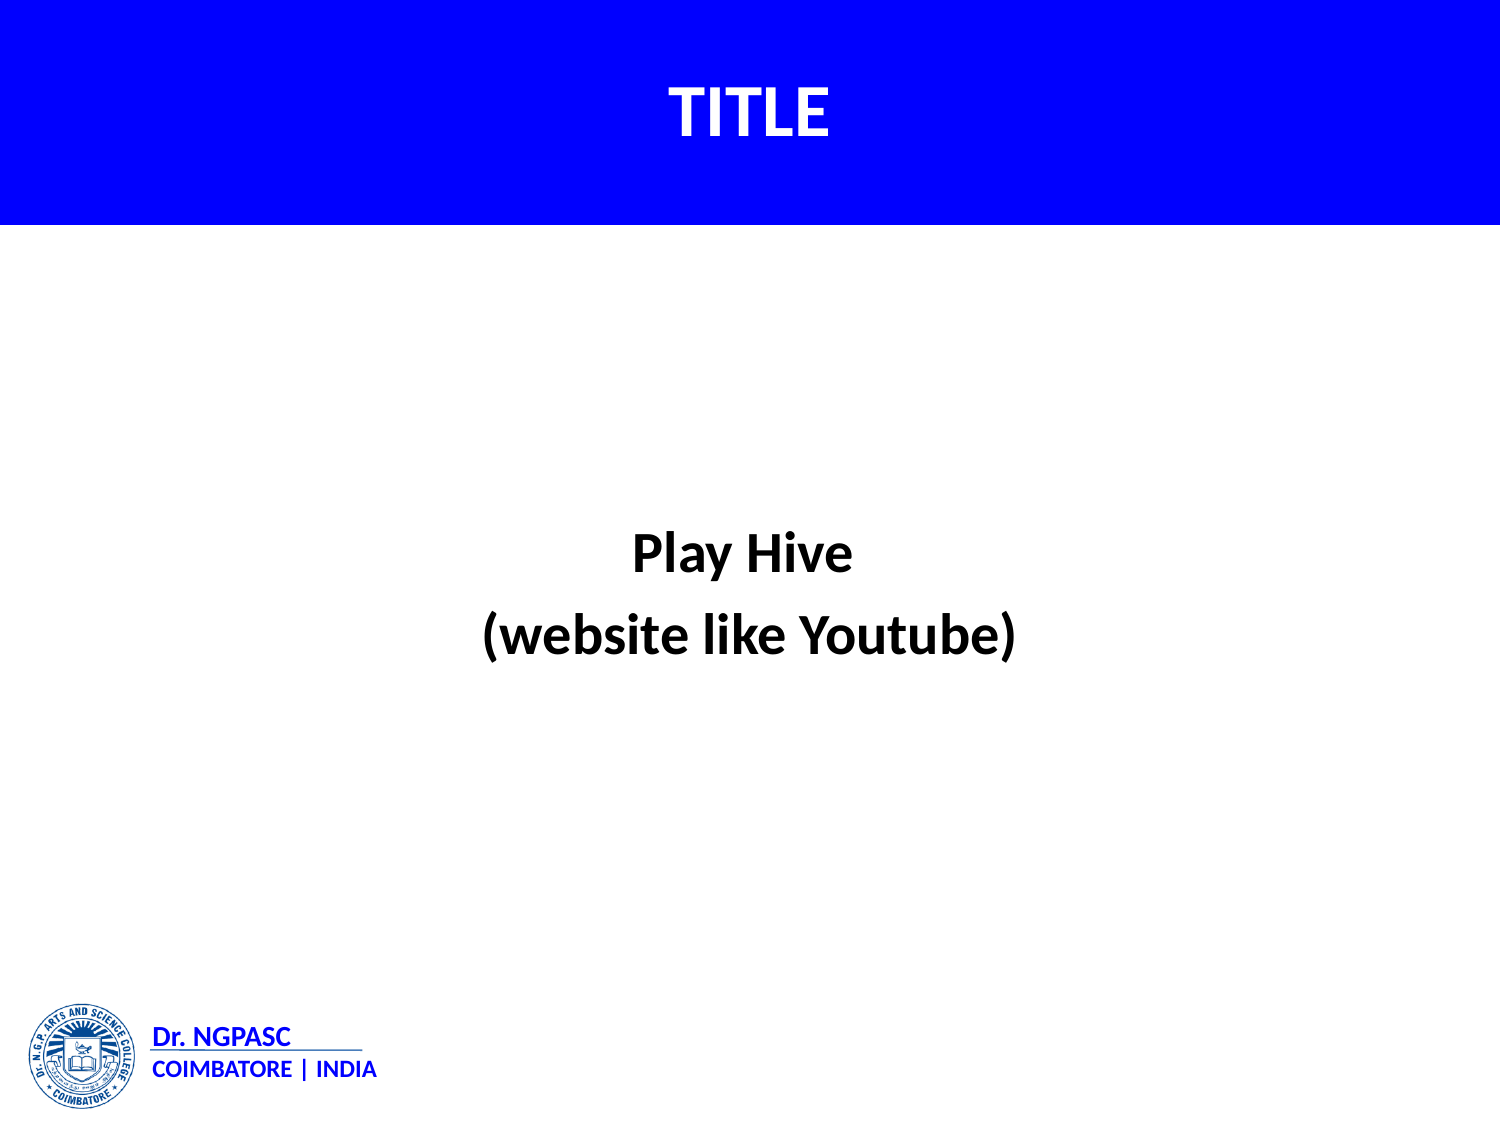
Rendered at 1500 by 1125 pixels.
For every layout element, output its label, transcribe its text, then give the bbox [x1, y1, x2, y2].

title TITLE [75, 12, 1425, 200]
picture [24, 999, 139, 1113]
list Play Hive (website like Youtube) [75, 262, 1425, 1005]
